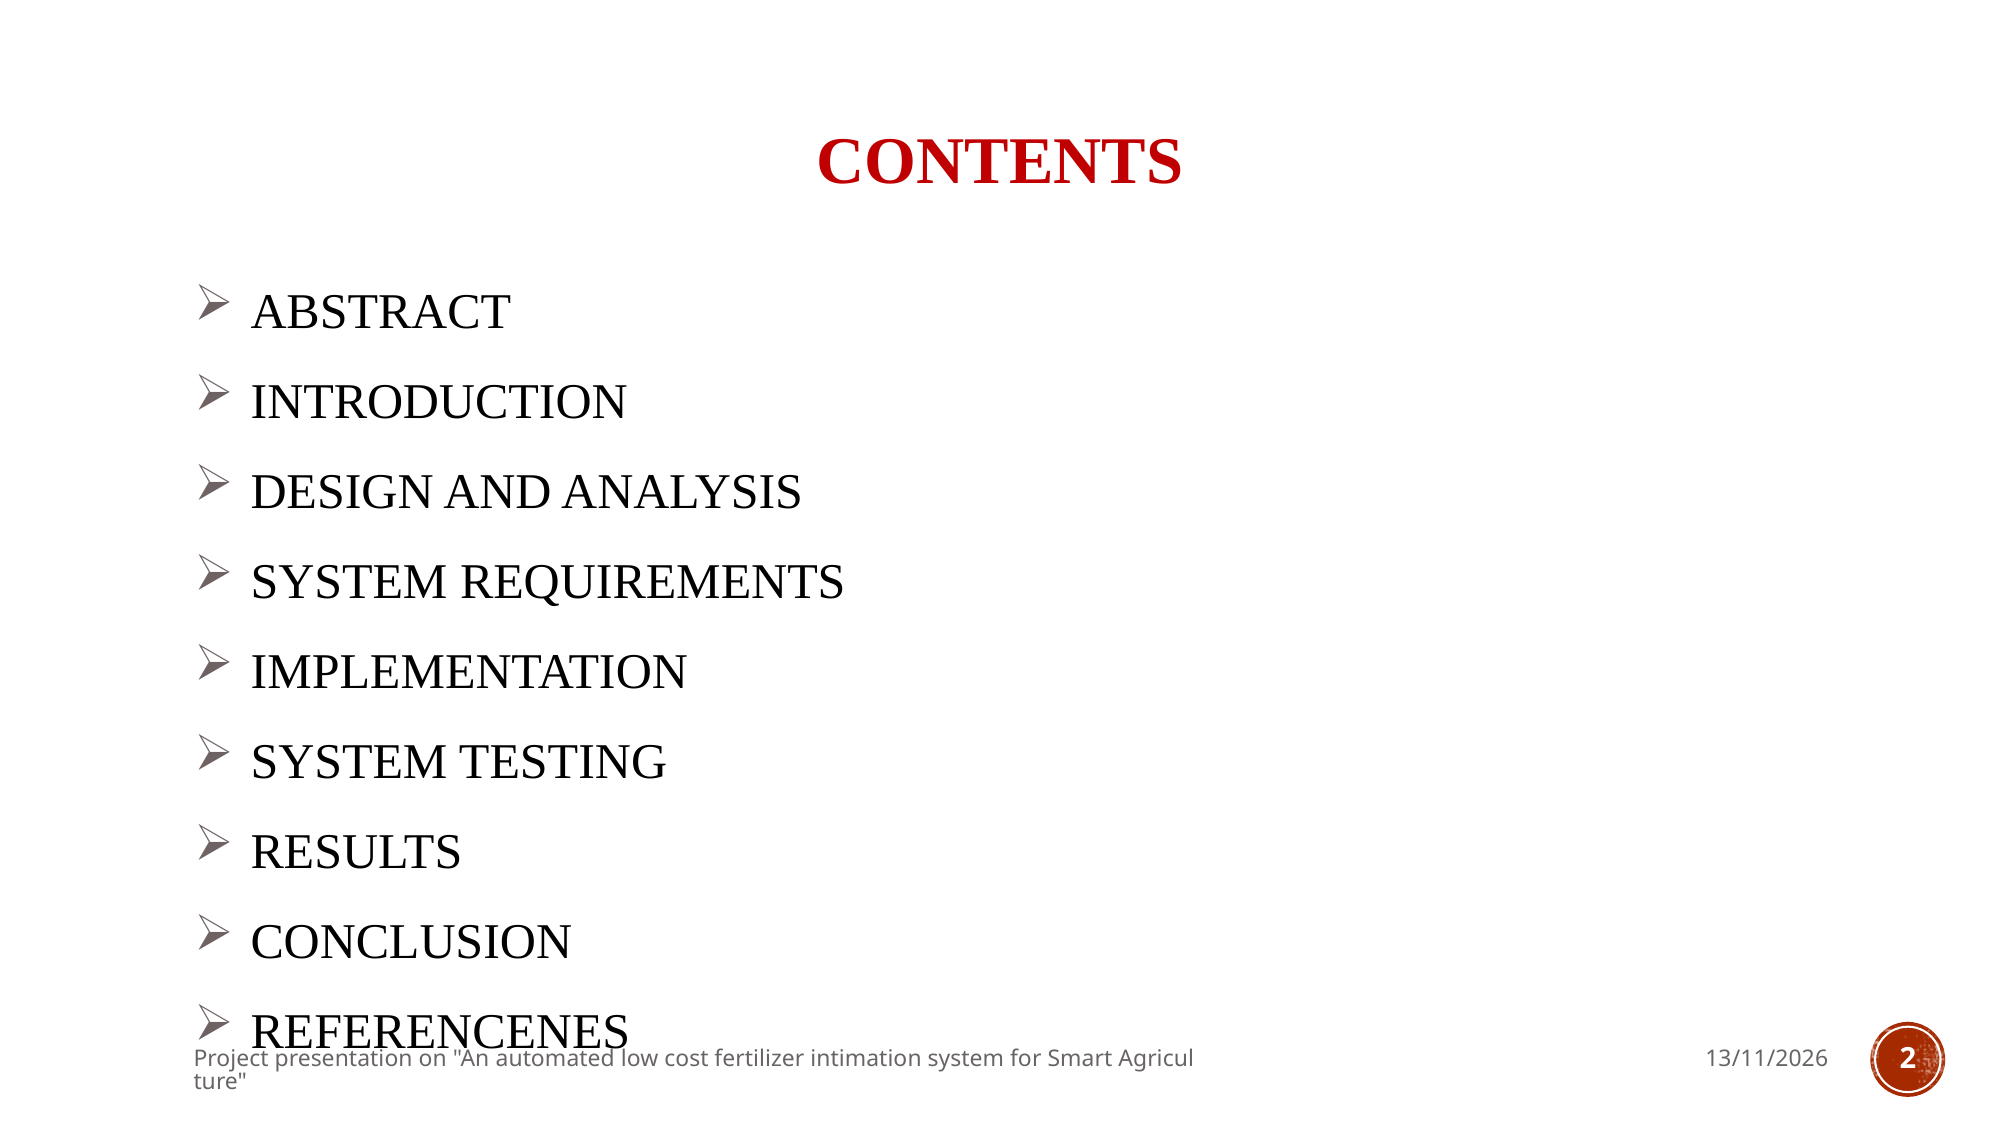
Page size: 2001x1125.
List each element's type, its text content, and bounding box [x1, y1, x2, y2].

footer Project presentation on "An automated low cost fertilizer intimation system for Smart Agriculture" [178, 1028, 1217, 1089]
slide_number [1306, 1028, 1844, 1089]
title CONTENTS [149, 101, 1851, 222]
text_box ABSTRACT INTRODUCTION DESIGN AND ANALYSIS SYSTEM REQUIREMENTS IMPLEMENTATION SYSTEM TESTING RESULTS CONCLUSION REFERENCENES [179, 241, 1851, 1066]
slide_number 2 [1855, 1028, 1961, 1089]
